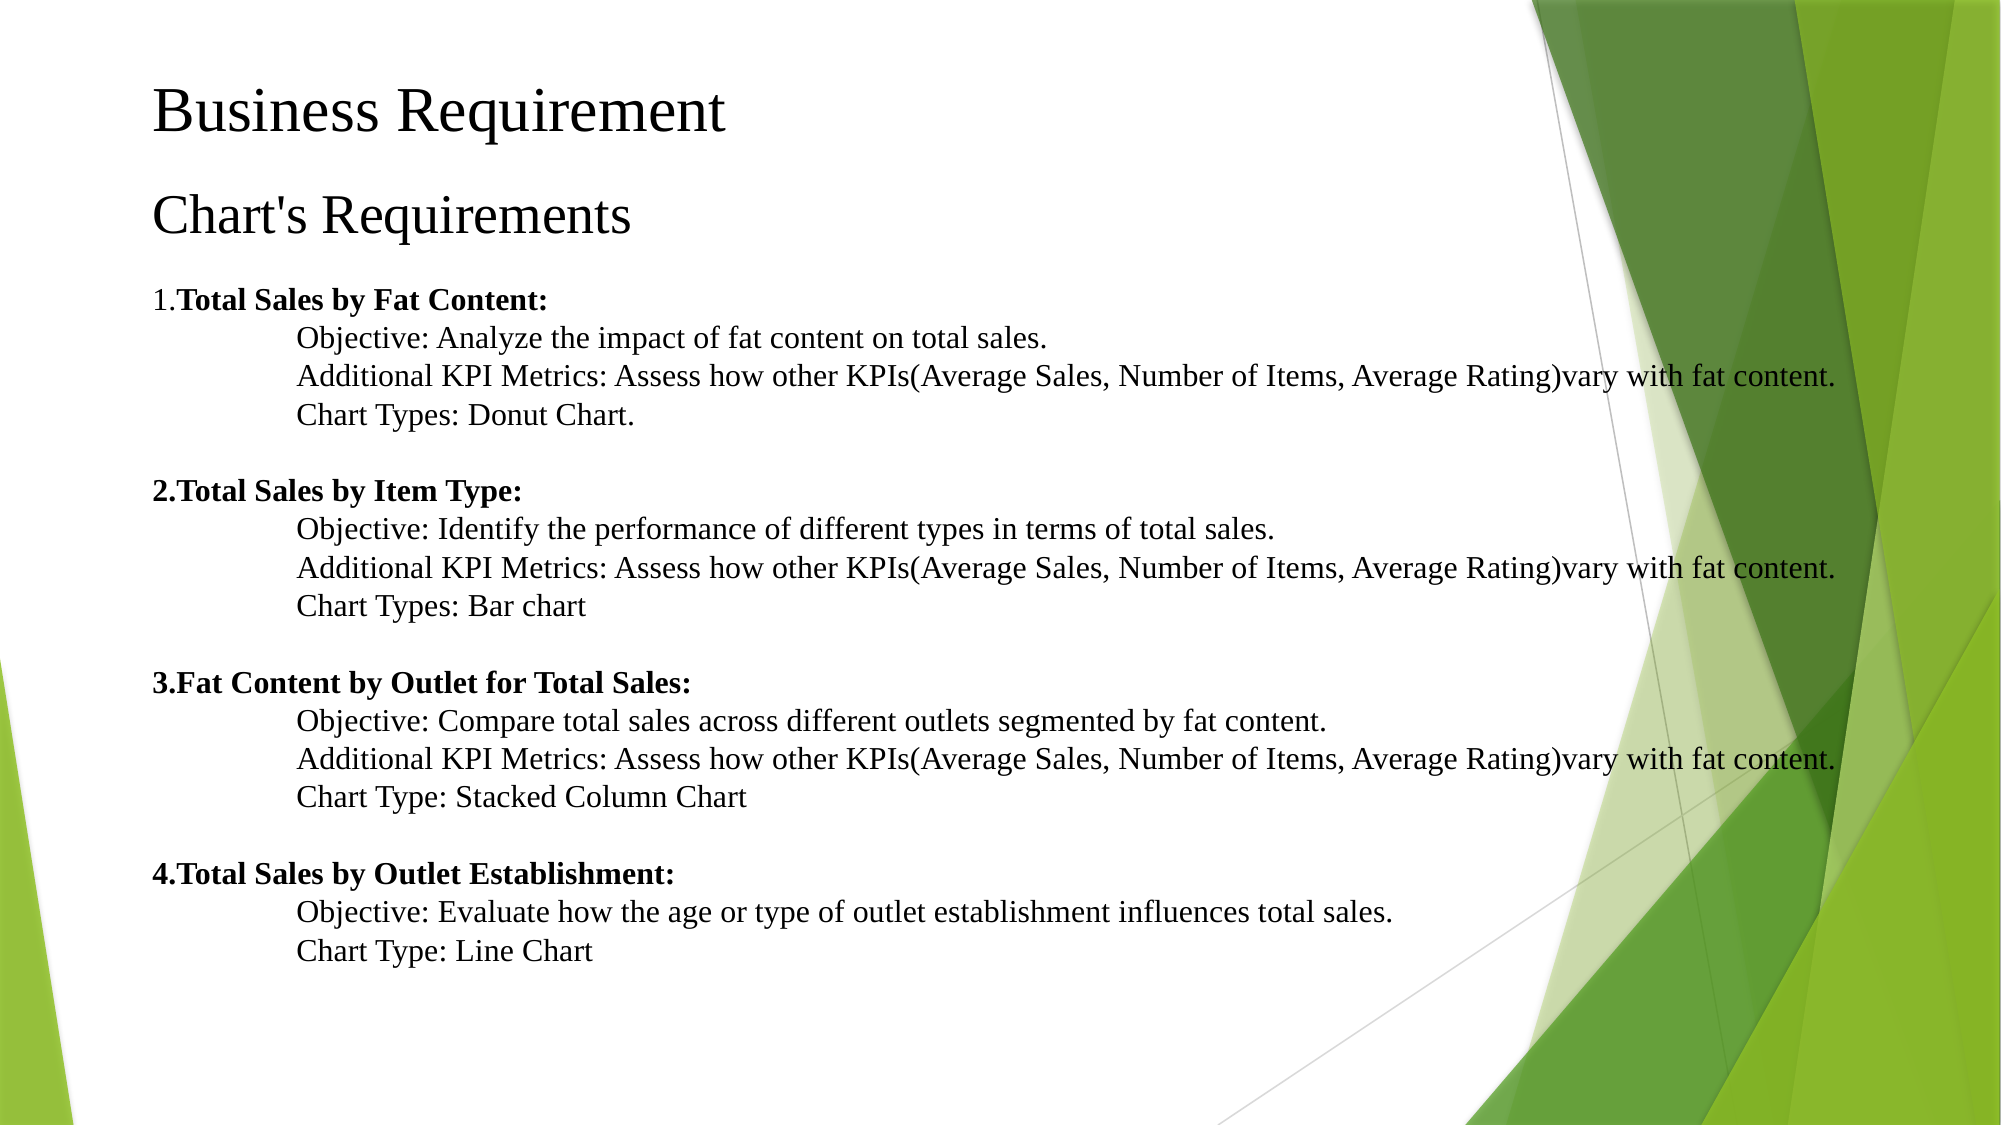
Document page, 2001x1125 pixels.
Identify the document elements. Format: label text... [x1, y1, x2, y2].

title Business Requirement Chart's Requirements 1.Total Sales by Fat Content: Objective: Analyze the impact of fat content on total sales. Additional KPI Metrics: Assess how other KPIs(Average Sales, Number of Items, Average Rating)vary with fat content. Chart Types: Donut Chart. 2.Total Sales by Item Type: Objective: Identify the performance of different types in terms of total sales. Additional KPI Metrics: Assess how other KPIs(Average Sales, Number of Items, Average Rating)vary with fat content. Chart Types: Bar chart 3.Fat Content by Outlet for Total Sales: Objective: Compare total sales across different outlets segmented by fat content. Additional KPI Metrics: Assess how other KPIs(Average Sales, Number of Items, Average Rating)vary with fat content. Chart Type: Stacked Column Chart 4.Total Sales by Outlet Establishment: Objective: Evaluate how the age or type of outlet establishment influences total sales. Chart Type: Line Chart [137, 59, 1863, 1052]
